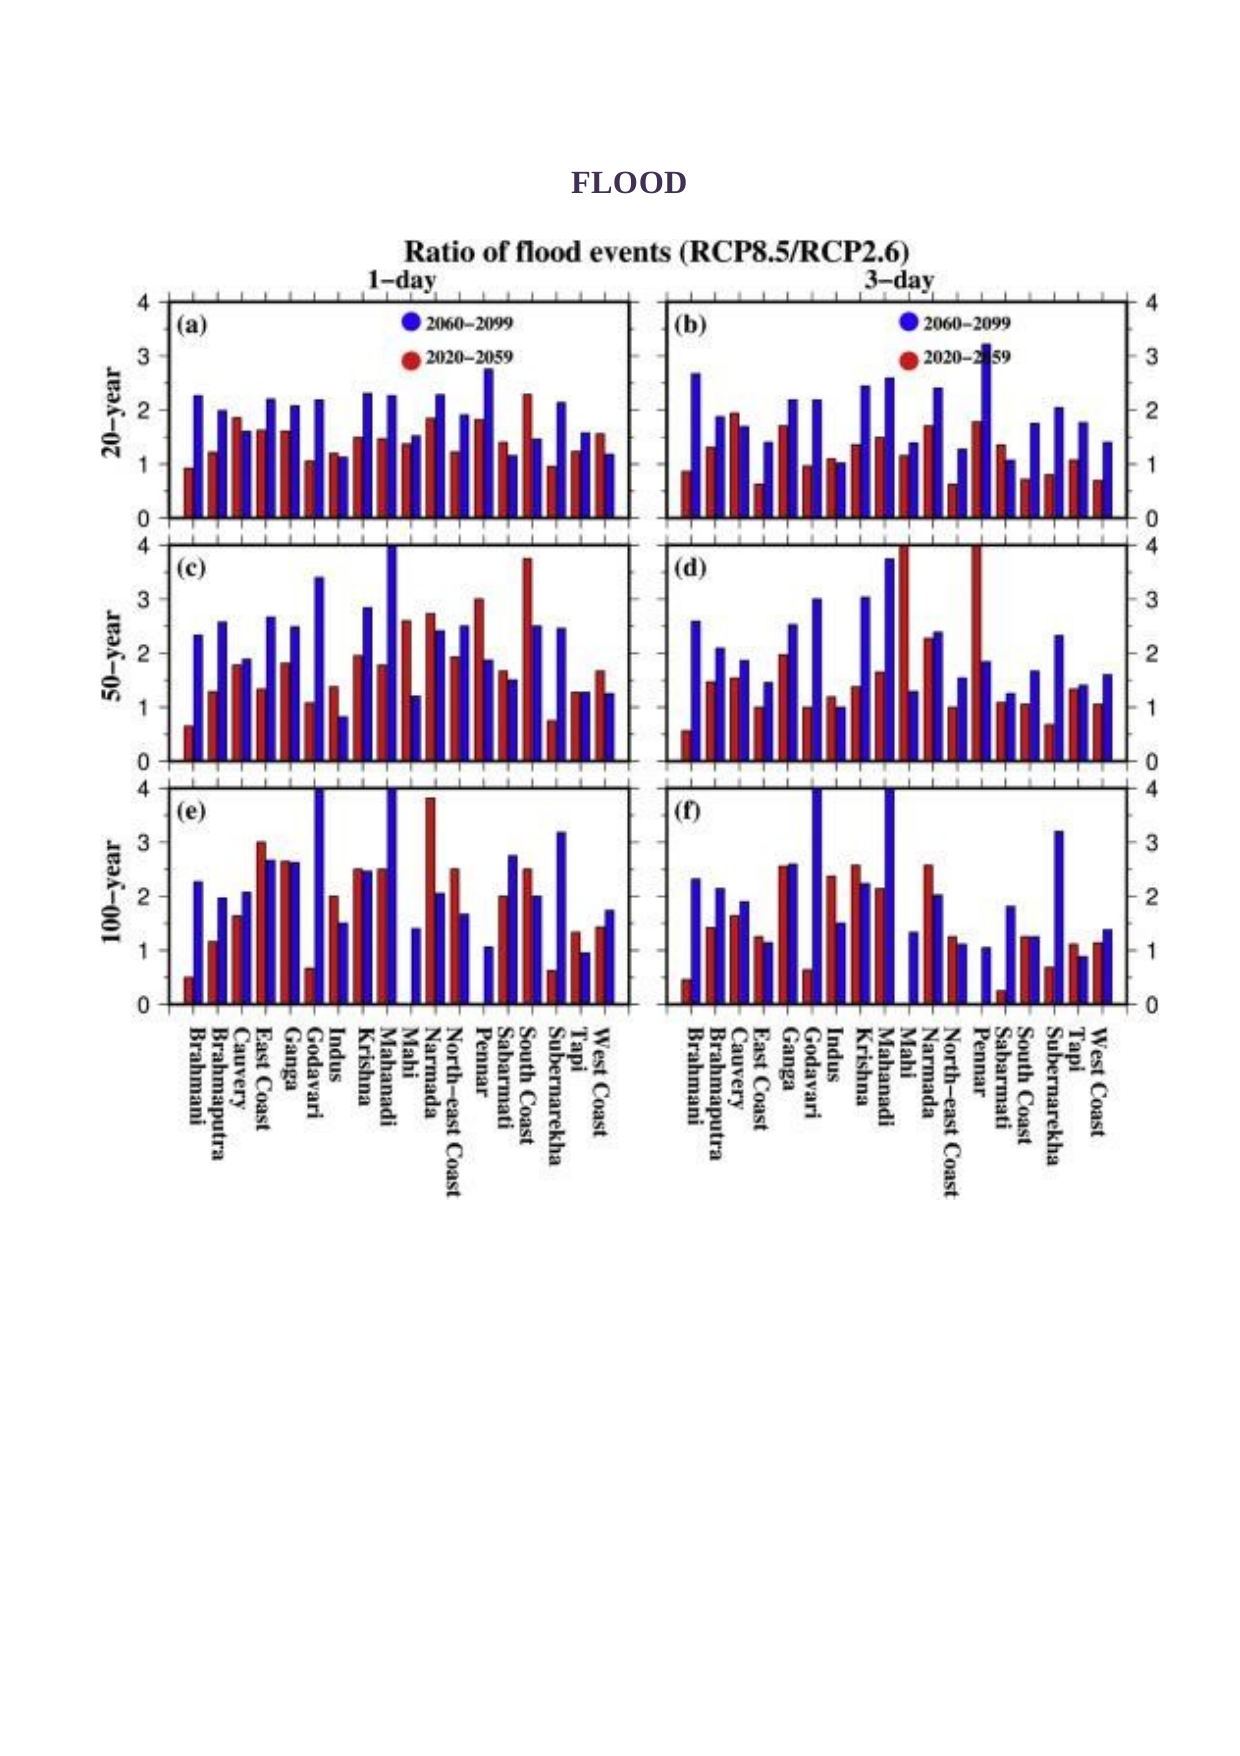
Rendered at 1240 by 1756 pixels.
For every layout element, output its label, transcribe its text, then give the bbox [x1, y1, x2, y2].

text_box FLOOD [568, 158, 691, 200]
text_box [100, 239, 1160, 1200]
